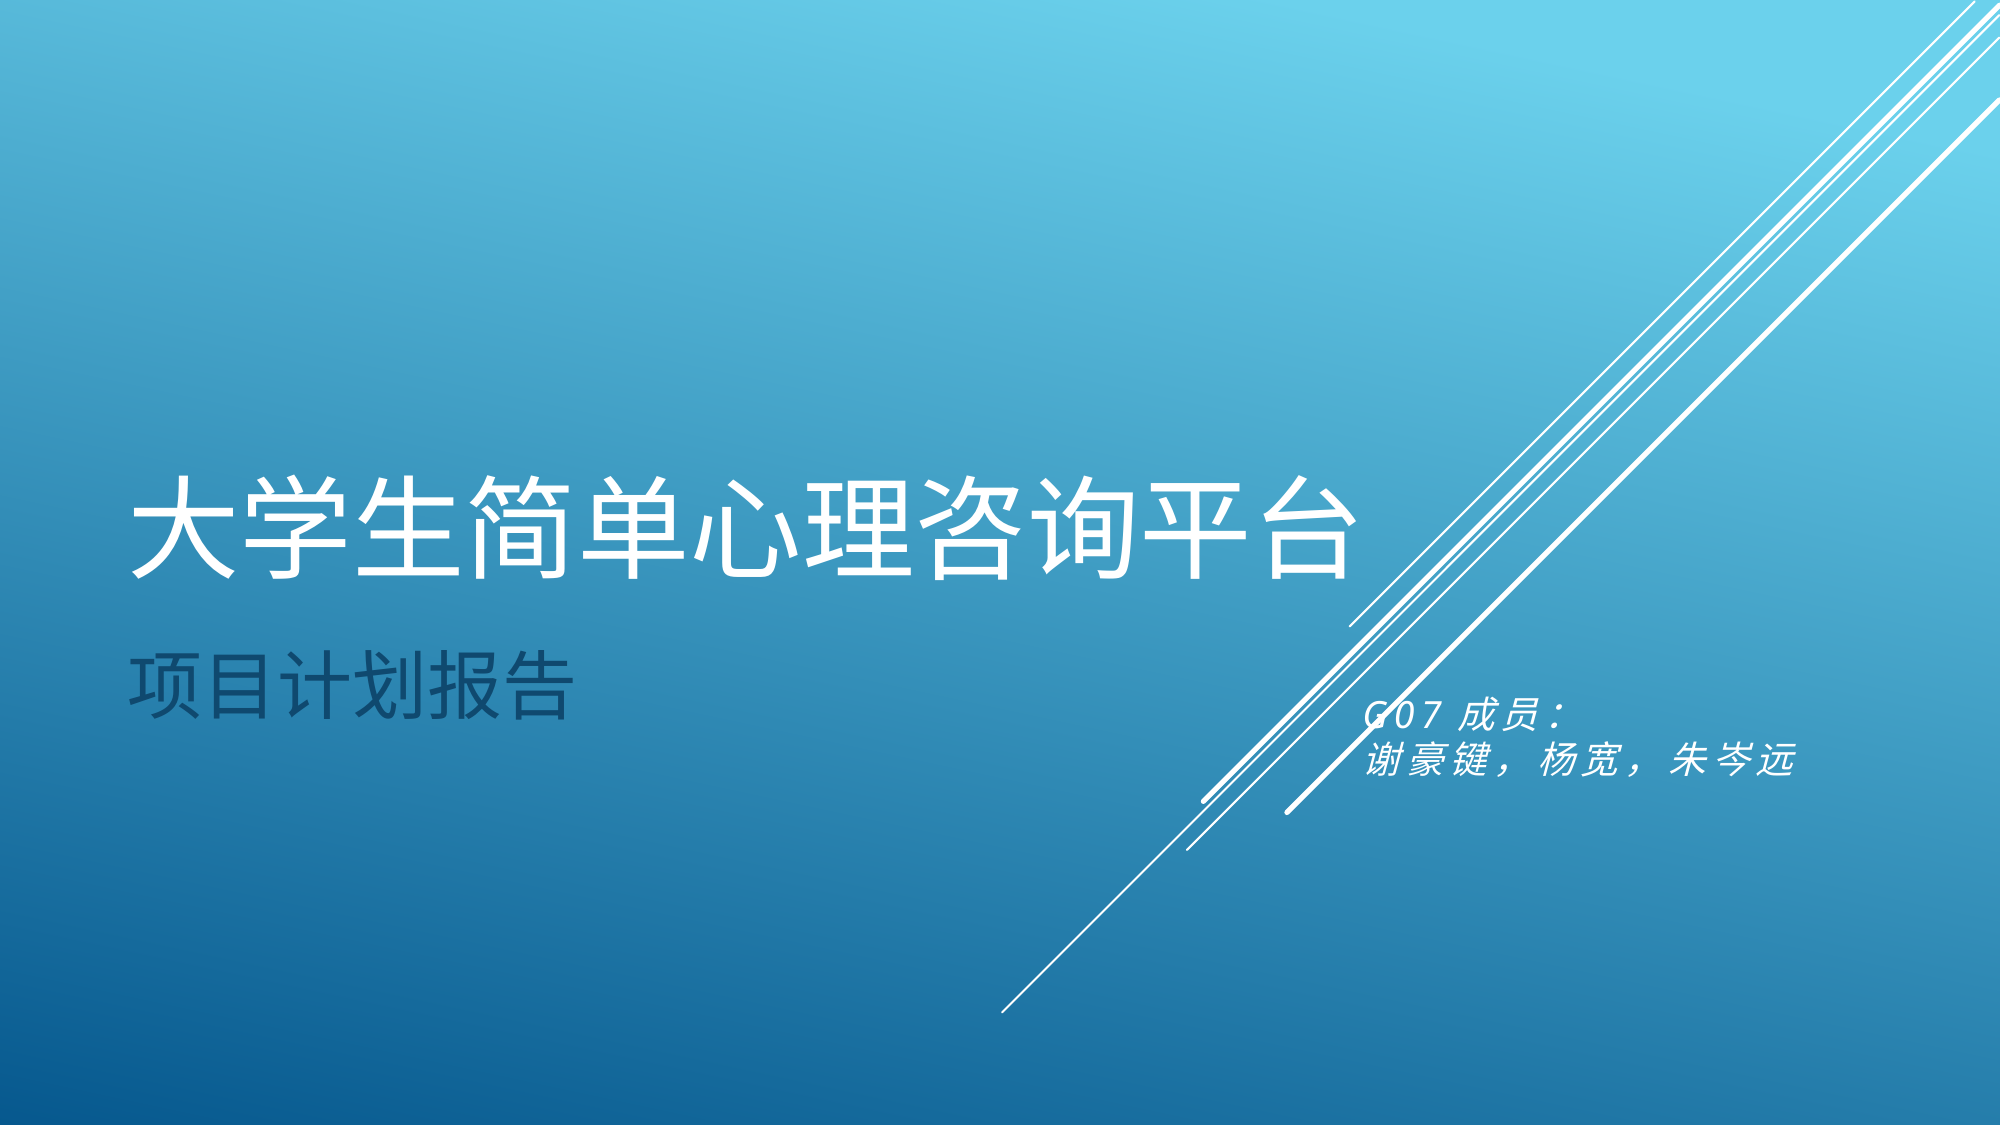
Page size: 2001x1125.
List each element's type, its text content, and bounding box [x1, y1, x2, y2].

title 大学生简单心理咨询平台 [112, 112, 1425, 600]
subtitle 项目计划报告 [112, 630, 1163, 950]
text_box G07成员： 谢豪键，杨宽，朱岑远 [1347, 683, 1855, 833]
